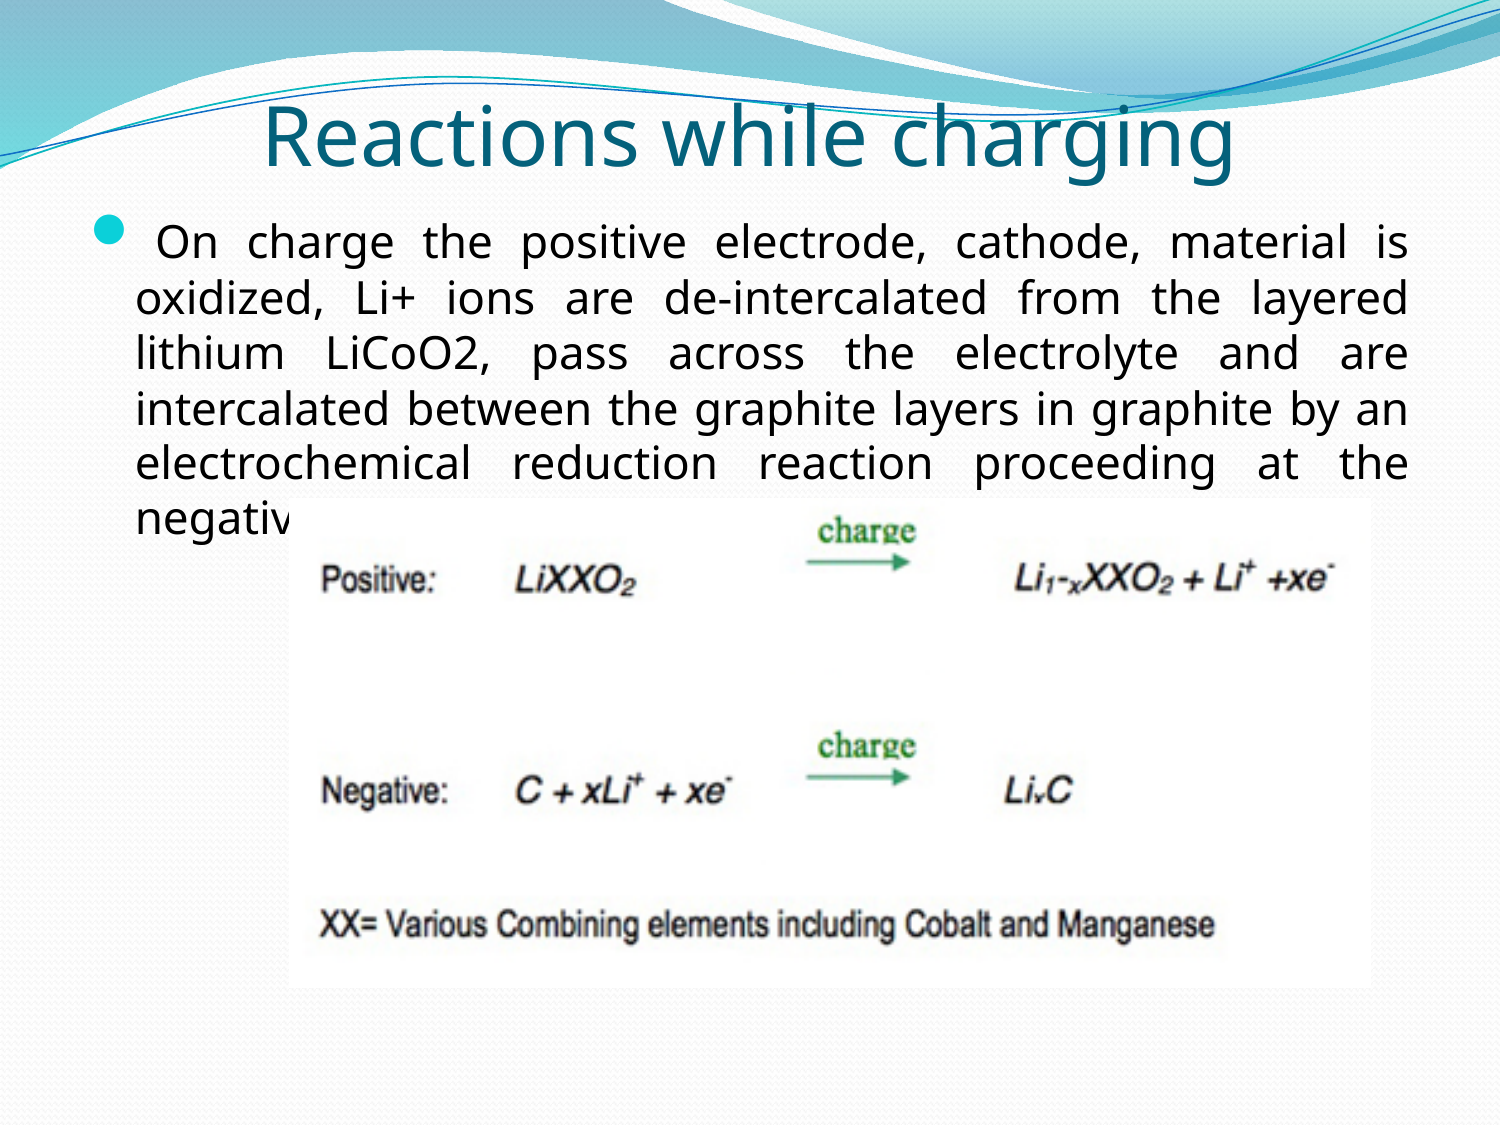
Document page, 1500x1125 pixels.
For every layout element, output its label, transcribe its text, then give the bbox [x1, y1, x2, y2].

picture [289, 498, 1372, 988]
title Reactions while charging [75, 0, 1425, 183]
list On charge the positive electrode, cathode, material is oxidized, Li+ ions are de-intercalated from the layered lithium LiCoO2, pass across the electrolyte and are intercalated between the graphite layers in graphite by an electrochemical reduction reaction proceeding at the negative electrode. [75, 196, 1425, 528]
